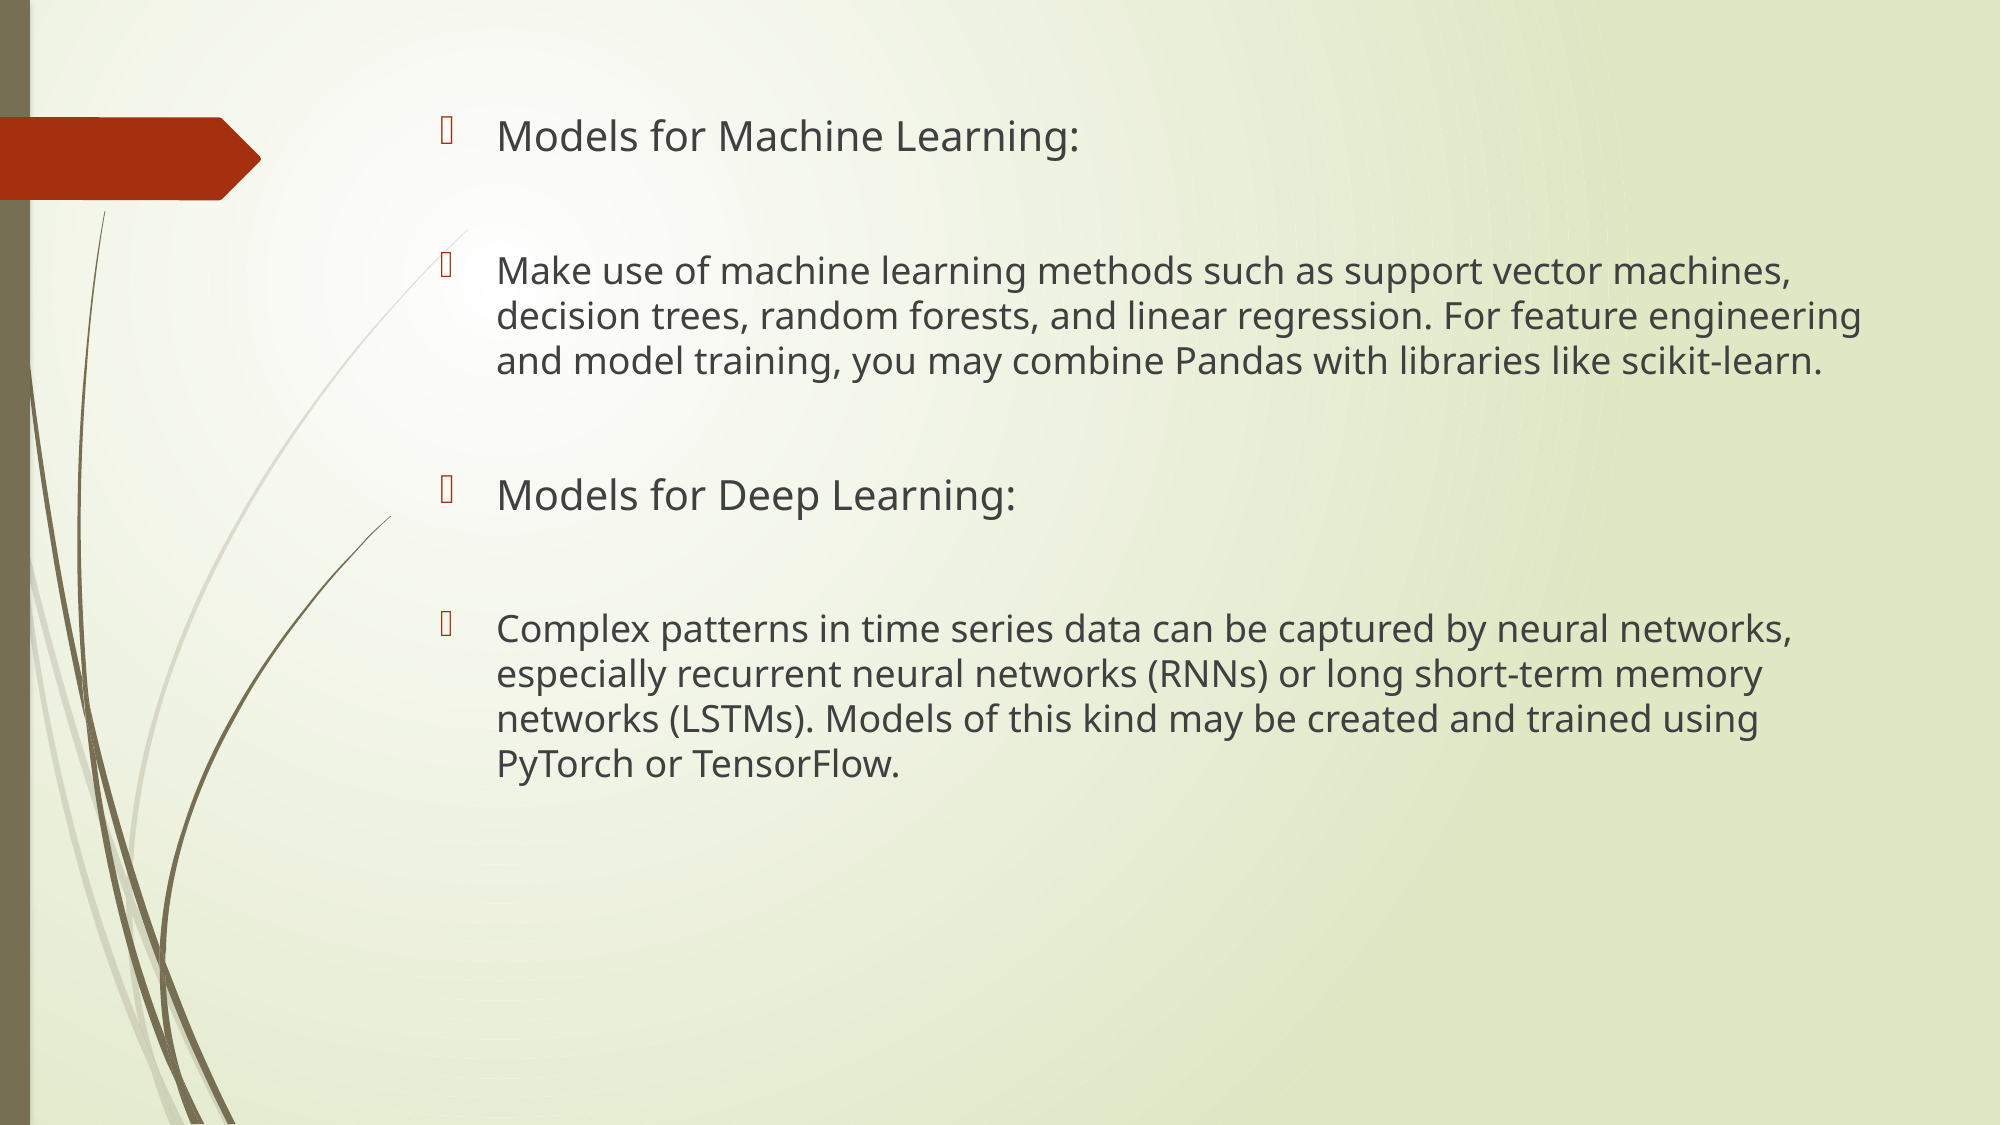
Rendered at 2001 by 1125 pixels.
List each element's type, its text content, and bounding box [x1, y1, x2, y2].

list Models for Machine Learning: Make use of machine learning methods such as support vector machines, decision trees, random forests, and linear regression. For feature engineering and model training, you may combine Pandas with libraries like scikit-learn. Models for Deep Learning: Complex patterns in time series data can be captured by neural networks, especially recurrent neural networks (RNNs) or long short-term memory networks (LSTMs). Models of this kind may be created and trained using PyTorch or TensorFlow. [424, 102, 1888, 970]
